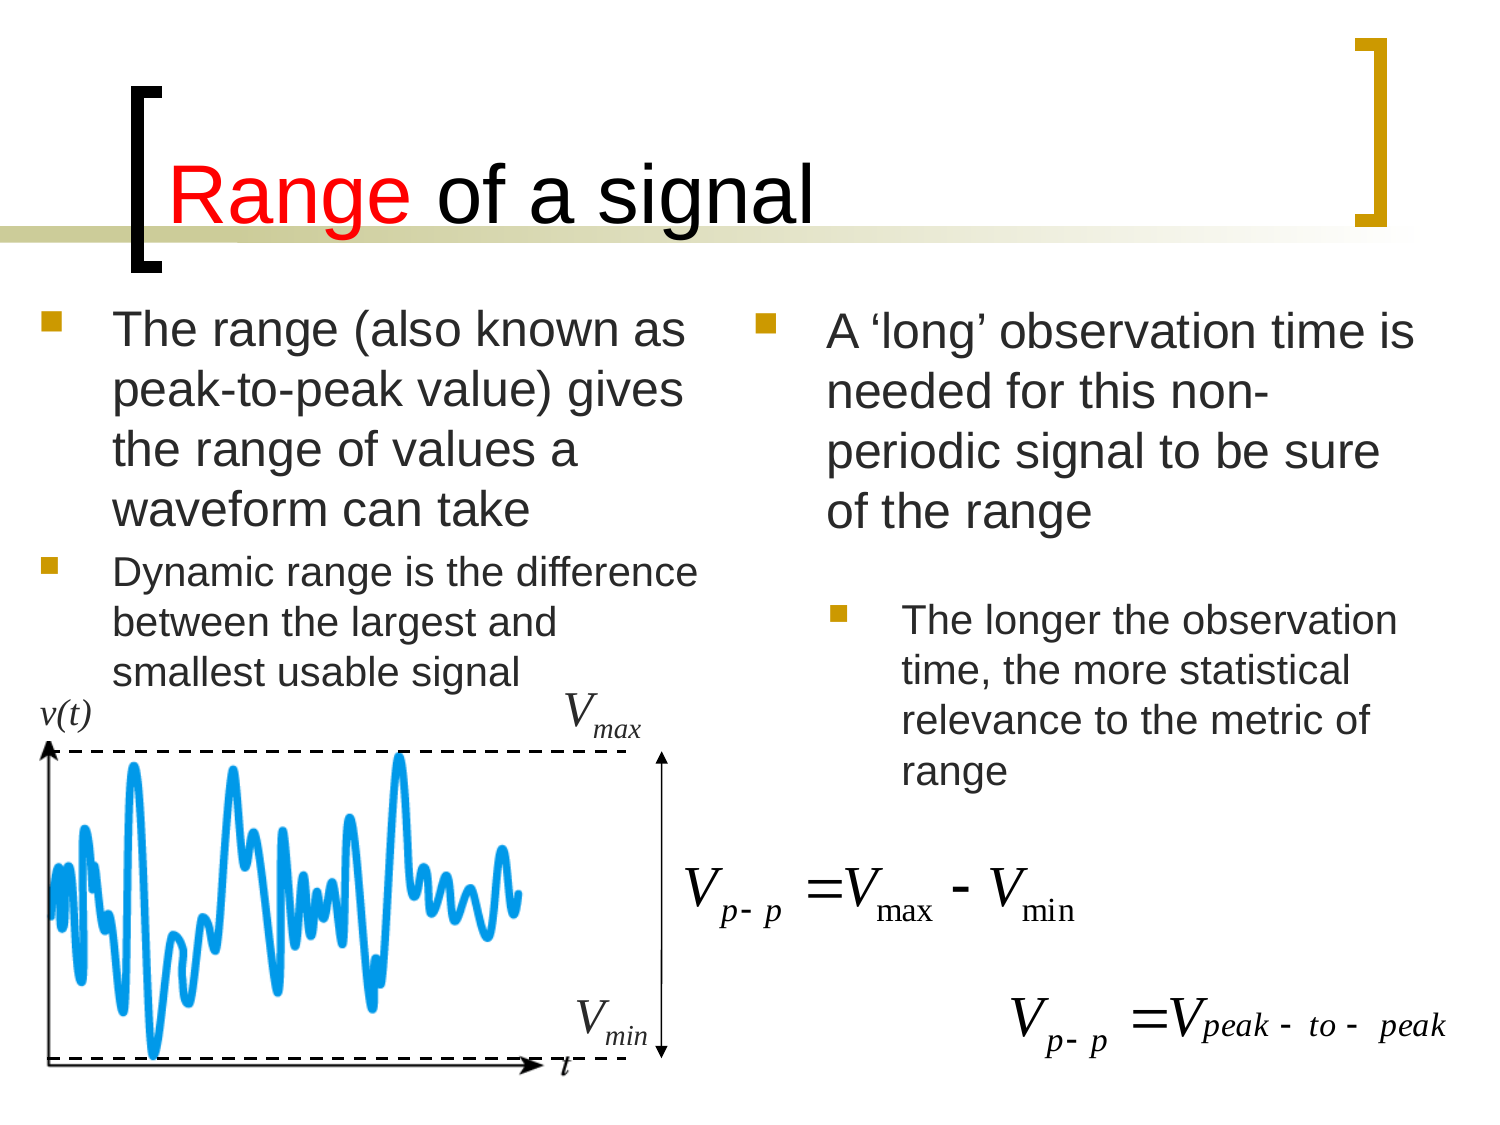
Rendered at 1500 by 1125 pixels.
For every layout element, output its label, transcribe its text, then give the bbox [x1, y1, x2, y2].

text_box Vmin [594, 976, 661, 1059]
text_box A ‘long’ observation time is needed for this non-periodic signal to be sure of the range The longer the observation time, the more statistical relevance to the metric of range [738, 290, 1436, 823]
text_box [678, 848, 1086, 941]
list The range (also known as peak-to-peak value) gives the range of values a waveform can take Dynamic range is the difference between the largest and smallest usable signal [23, 288, 721, 514]
title Range of a signal [152, 15, 1328, 248]
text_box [0, 668, 591, 1093]
text_box Vmax [591, 668, 657, 752]
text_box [1004, 978, 1459, 1071]
